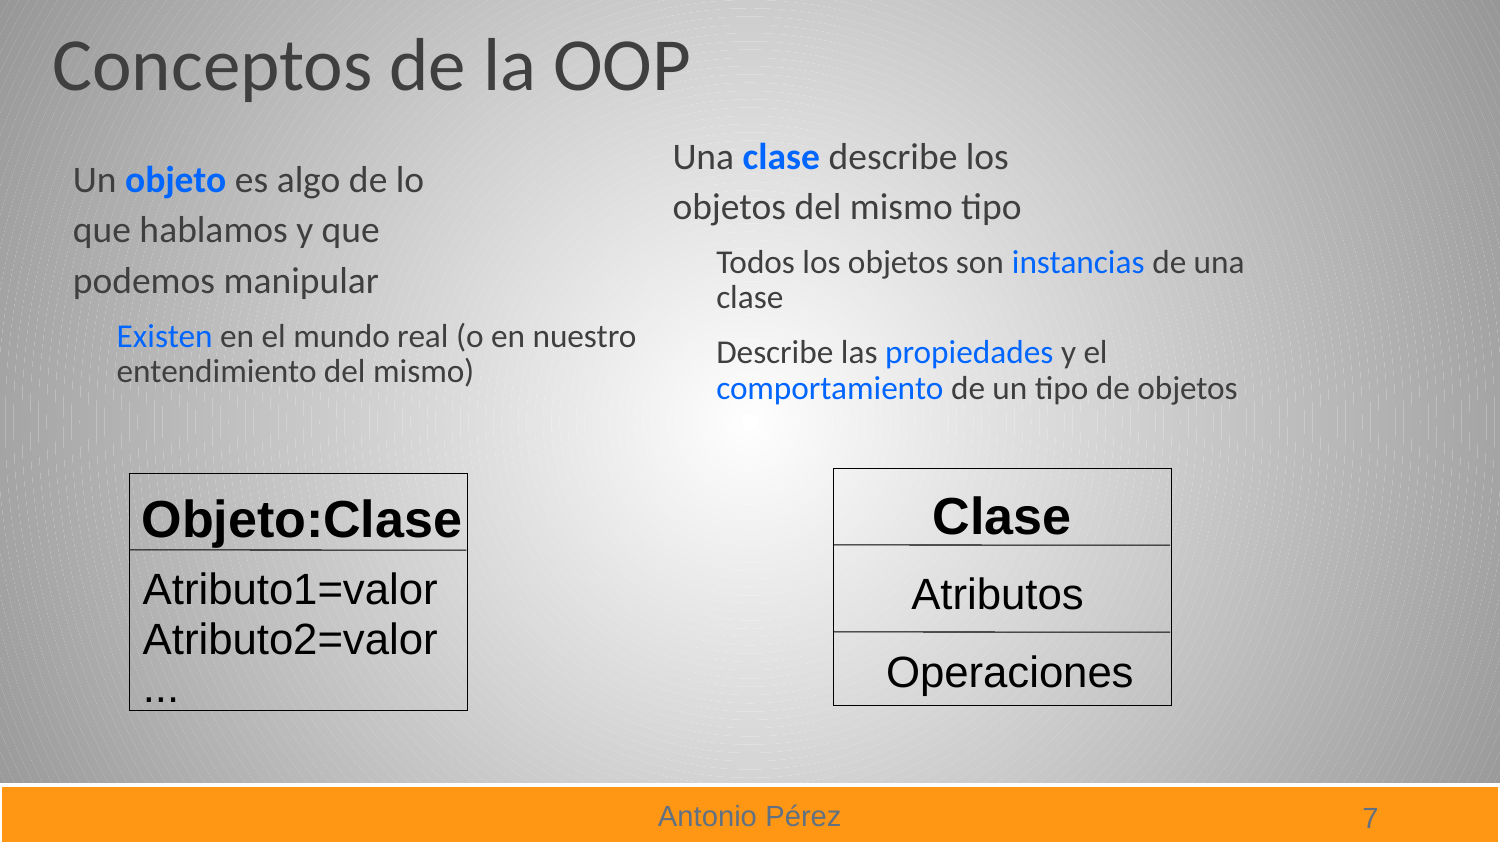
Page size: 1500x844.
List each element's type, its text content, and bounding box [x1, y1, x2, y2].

list Un objeto es algo de lo que hablamos y que podemos manipular Existen en el mundo real (o en nuestro entendimiento del mismo) [60, 161, 662, 657]
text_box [833, 468, 1172, 706]
text_box Una clase describe los objetos del mismo tipo Todos los objetos son instancias de una clase Describe las propiedades y el comportamiento de un tipo de objetos [660, 138, 1317, 634]
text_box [129, 473, 468, 711]
title Conceptos de la OOP [41, 8, 1279, 112]
